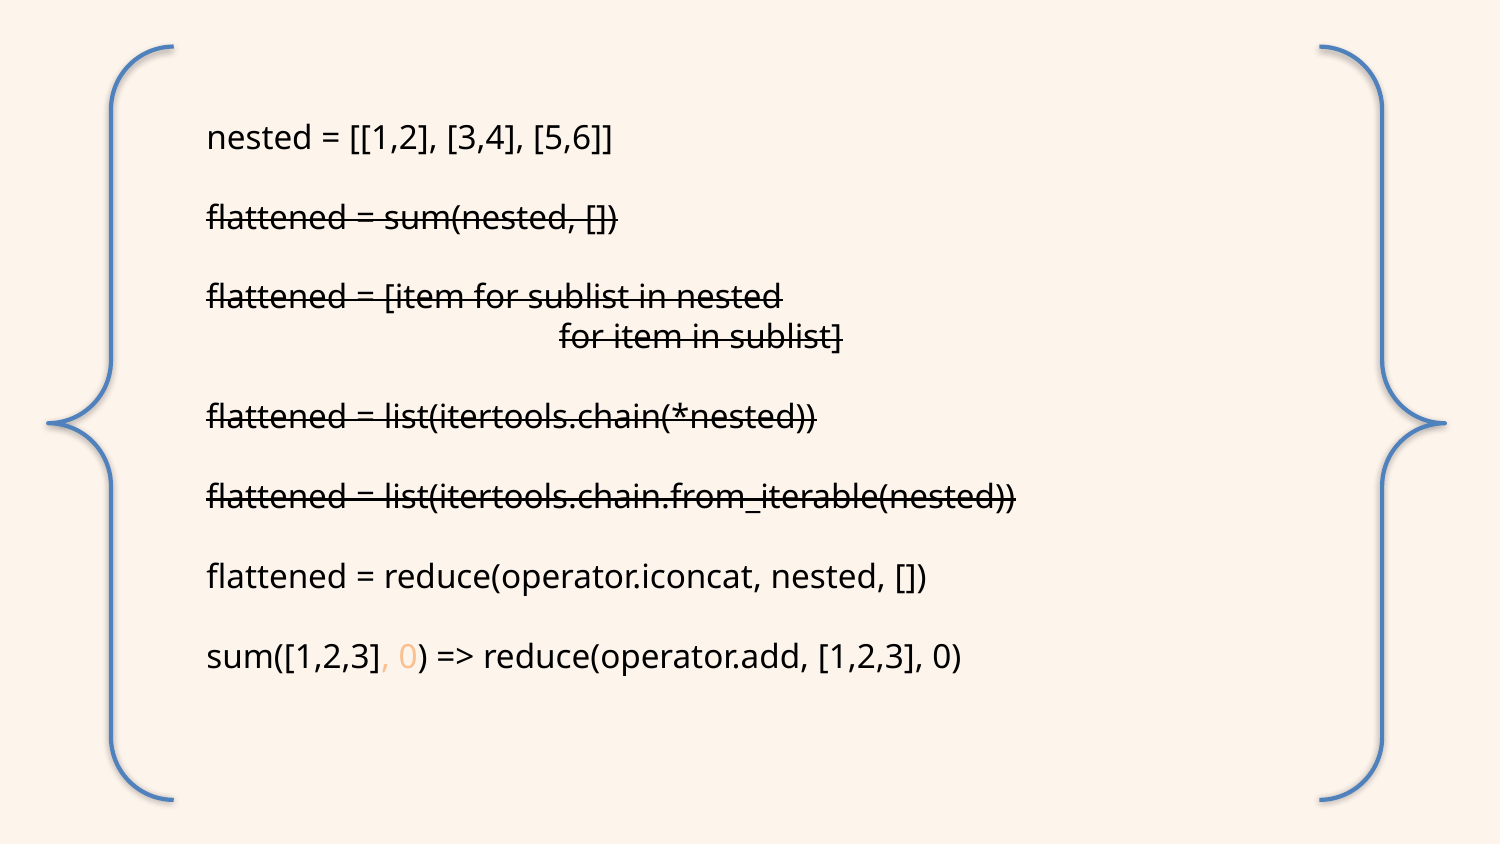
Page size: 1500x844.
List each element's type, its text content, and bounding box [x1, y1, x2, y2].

text_box nested = [[1,2], [3,4], [5,6]] flattened = sum(nested, []) flattened = [item for sublist in nested for item in sublist] flattened = list(itertools.chain(*nested)) flattened = list(itertools.chain.from_iterable(nested)) flattened = reduce(operator.iconcat, nested, []) sum([1,2,3], 0) => reduce(operator.add, [1,2,3], 0) [191, 108, 1372, 723]
text_box [46, 44, 1447, 802]
